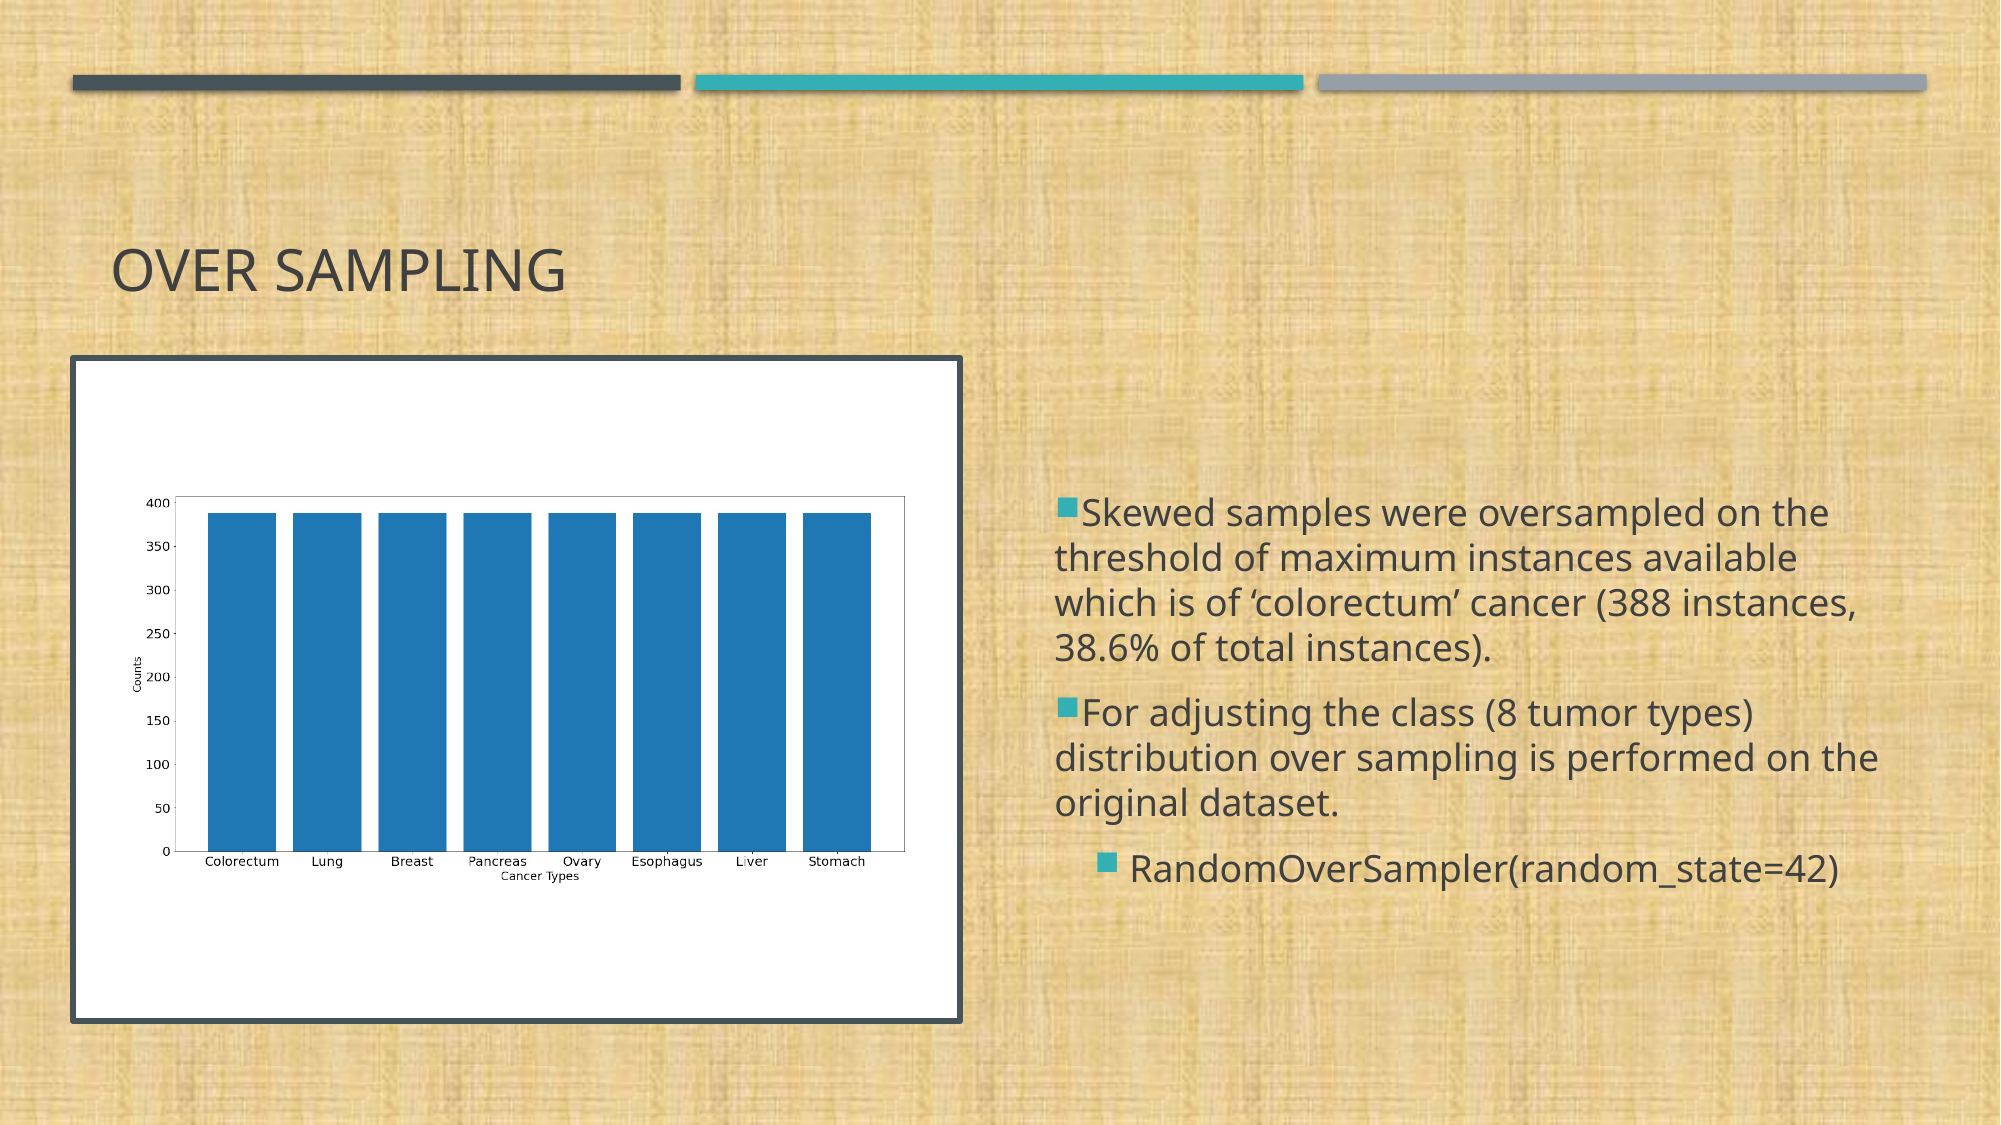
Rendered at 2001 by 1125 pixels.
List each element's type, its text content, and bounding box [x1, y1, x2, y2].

title Over Sampling [95, 115, 1905, 311]
picture [127, 490, 908, 888]
text_box [72, 74, 682, 92]
text_box [695, 74, 1304, 91]
text_box [1318, 73, 1928, 92]
text_box [71, 356, 962, 1023]
text_box [0, 0, 2000, 1125]
text_box Skewed samples were oversampled on the threshold of maximum instances available which is of ‘colorectum’ cancer (388 instances, 38.6% of total instances). For adjusting the class (8 tumor types) distribution over sampling is performed on the original dataset. RandomOverSampler(random_state=42) [1039, 357, 1905, 1022]
